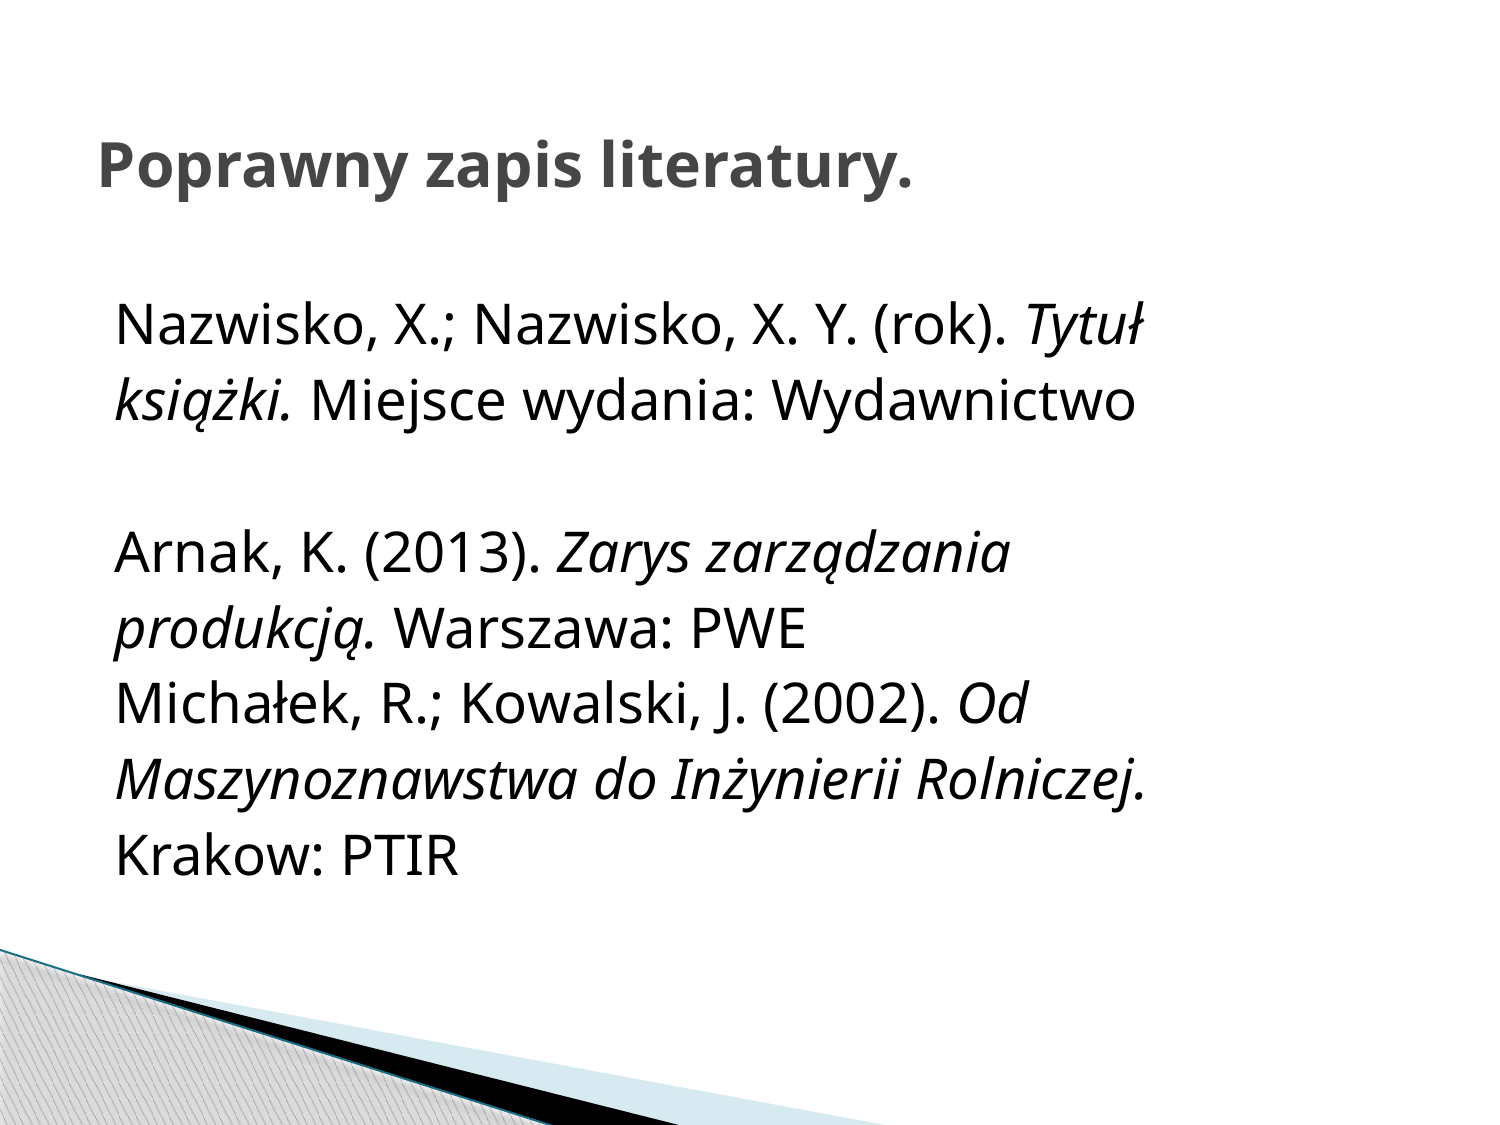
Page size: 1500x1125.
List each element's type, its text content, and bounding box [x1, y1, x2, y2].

list Nazwisko, X.; Nazwisko, X. Y. (rok). Tytuł książki. Miejsce wydania: Wydawnictwo Arnak, K. (2013). Zarys zarządzania produkcją. Warszawa: PWE Michałek, R.; Kowalski, J. (2002). Od Maszynoznawstwa do Inżynierii Rolniczej. Krakow: PTIR [82, 281, 1425, 969]
title Poprawny zapis literatury. [82, 93, 1425, 232]
